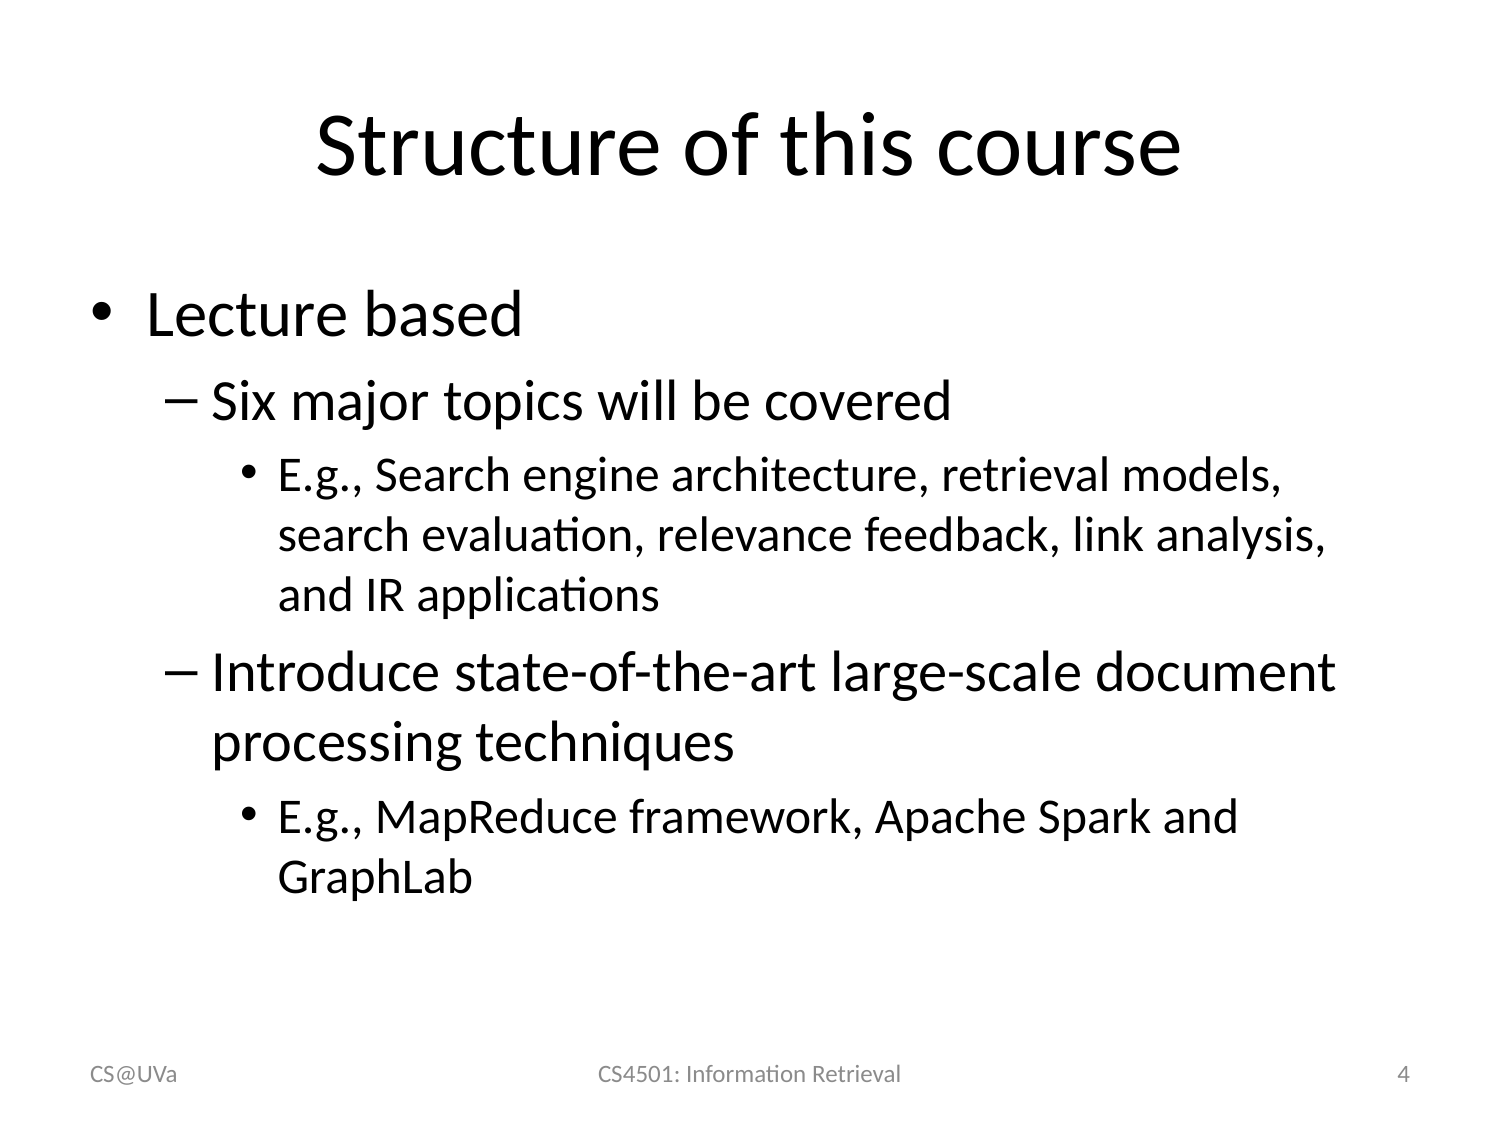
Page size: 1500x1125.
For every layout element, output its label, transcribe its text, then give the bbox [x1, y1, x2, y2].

title Structure of this course [75, 45, 1425, 233]
slide_number 4 [1074, 1042, 1425, 1103]
slide_number CS@UVa [75, 1042, 425, 1103]
footer CS4501: Information Retrieval [512, 1042, 988, 1103]
list Lecture based Six major topics will be covered E.g., Search engine architecture, retrieval models, search evaluation, relevance feedback, link analysis, and IR applications Introduce state-of-the-art large-scale document processing techniques E.g., MapReduce framework, Apache Spark and GraphLab [75, 262, 1425, 1005]
